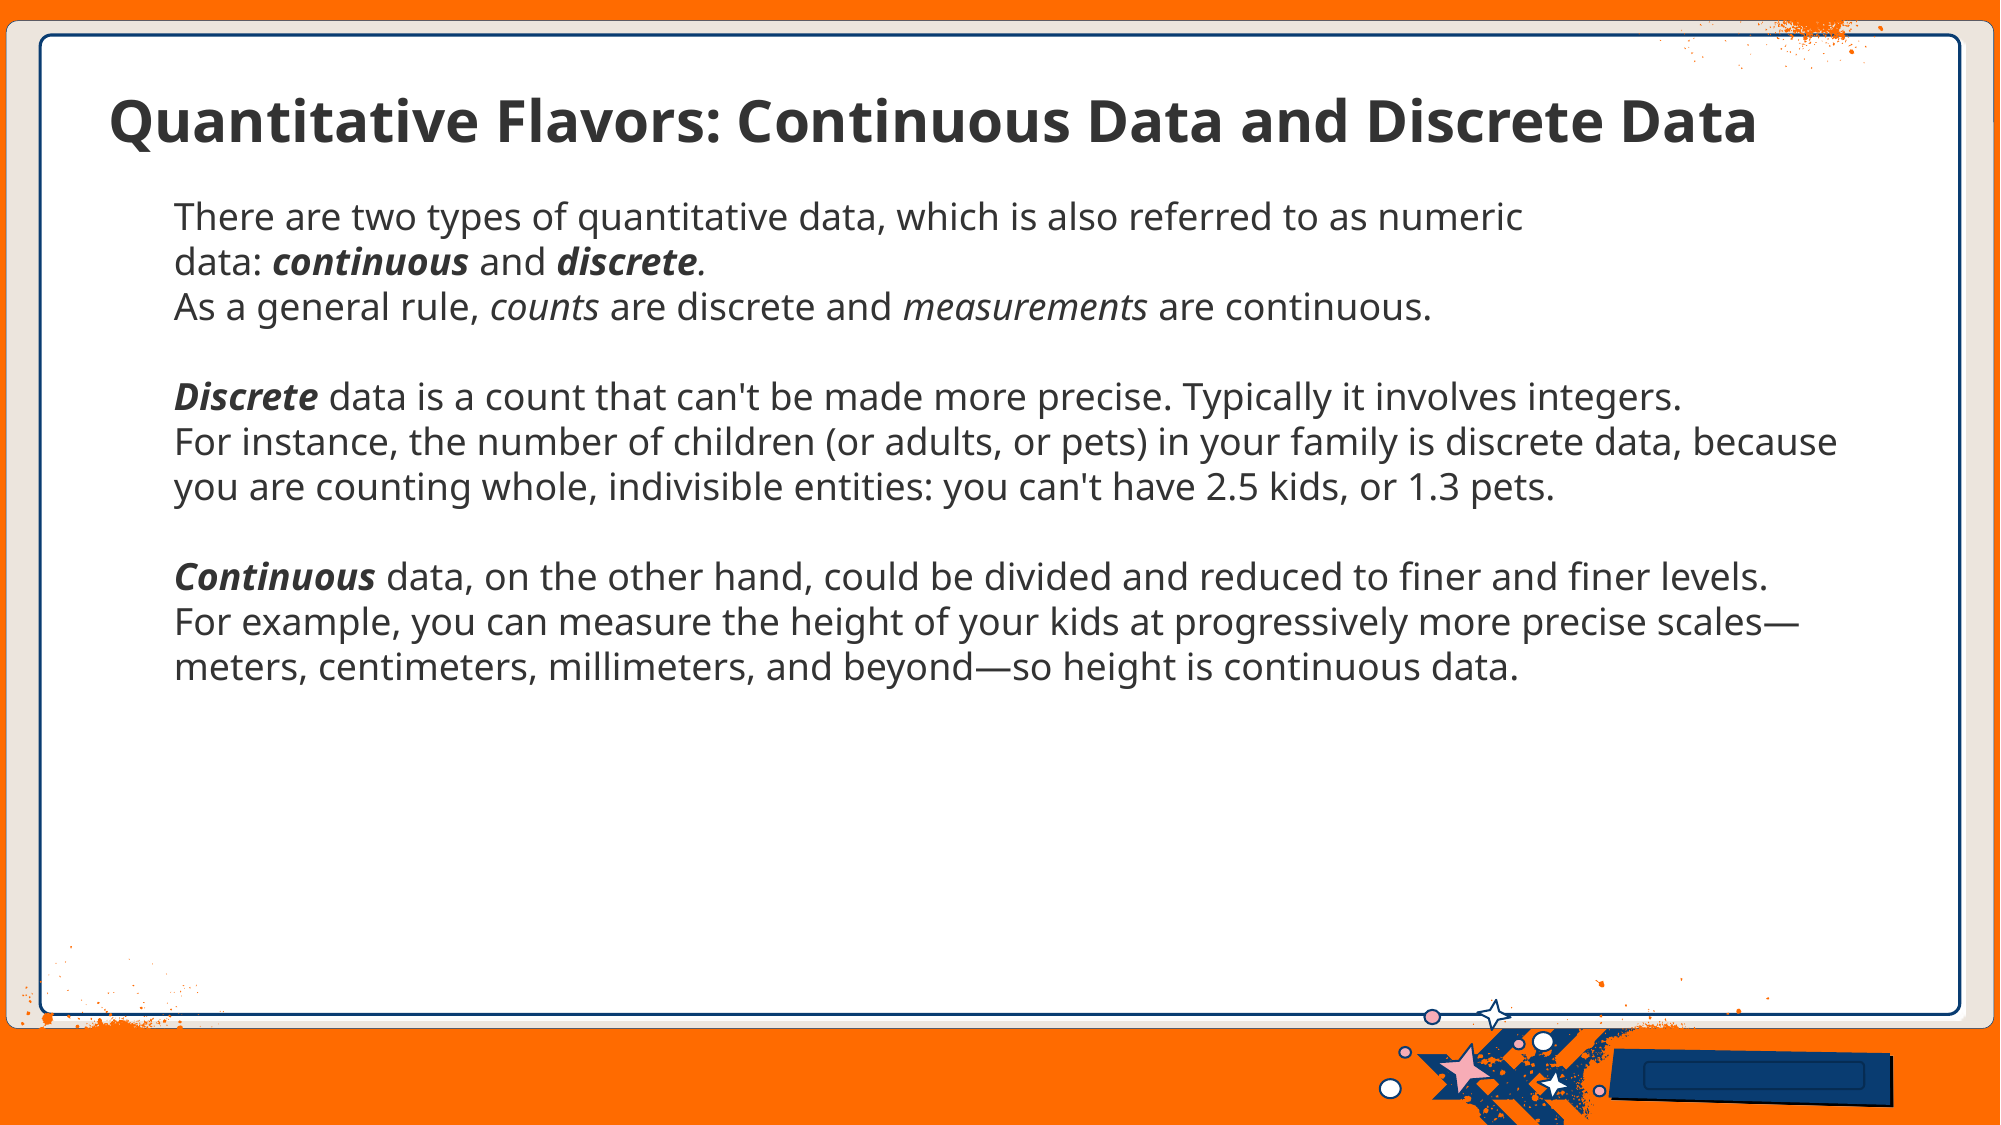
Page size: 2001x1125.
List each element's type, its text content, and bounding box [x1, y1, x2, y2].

text_box There are two types of quantitative data, which is also referred to as numeric data: continuous and discrete. As a general rule, counts are discrete and measurements are continuous. Discrete data is a count that can't be made more precise. Typically it involves integers. For instance, the number of children (or adults, or pets) in your family is discrete data, because you are counting whole, indivisible entities: you can't have 2.5 kids, or 1.3 pets. Continuous data, on the other hand, could be divided and reduced to finer and finer levels. For example, you can measure the height of your kids at progressively more precise scales—meters, centimeters, millimeters, and beyond—so height is continuous data. [159, 185, 1891, 740]
text_box [1643, 1060, 1866, 1091]
title Quantitative Flavors: Continuous Data and Discrete Data [108, 91, 1891, 165]
